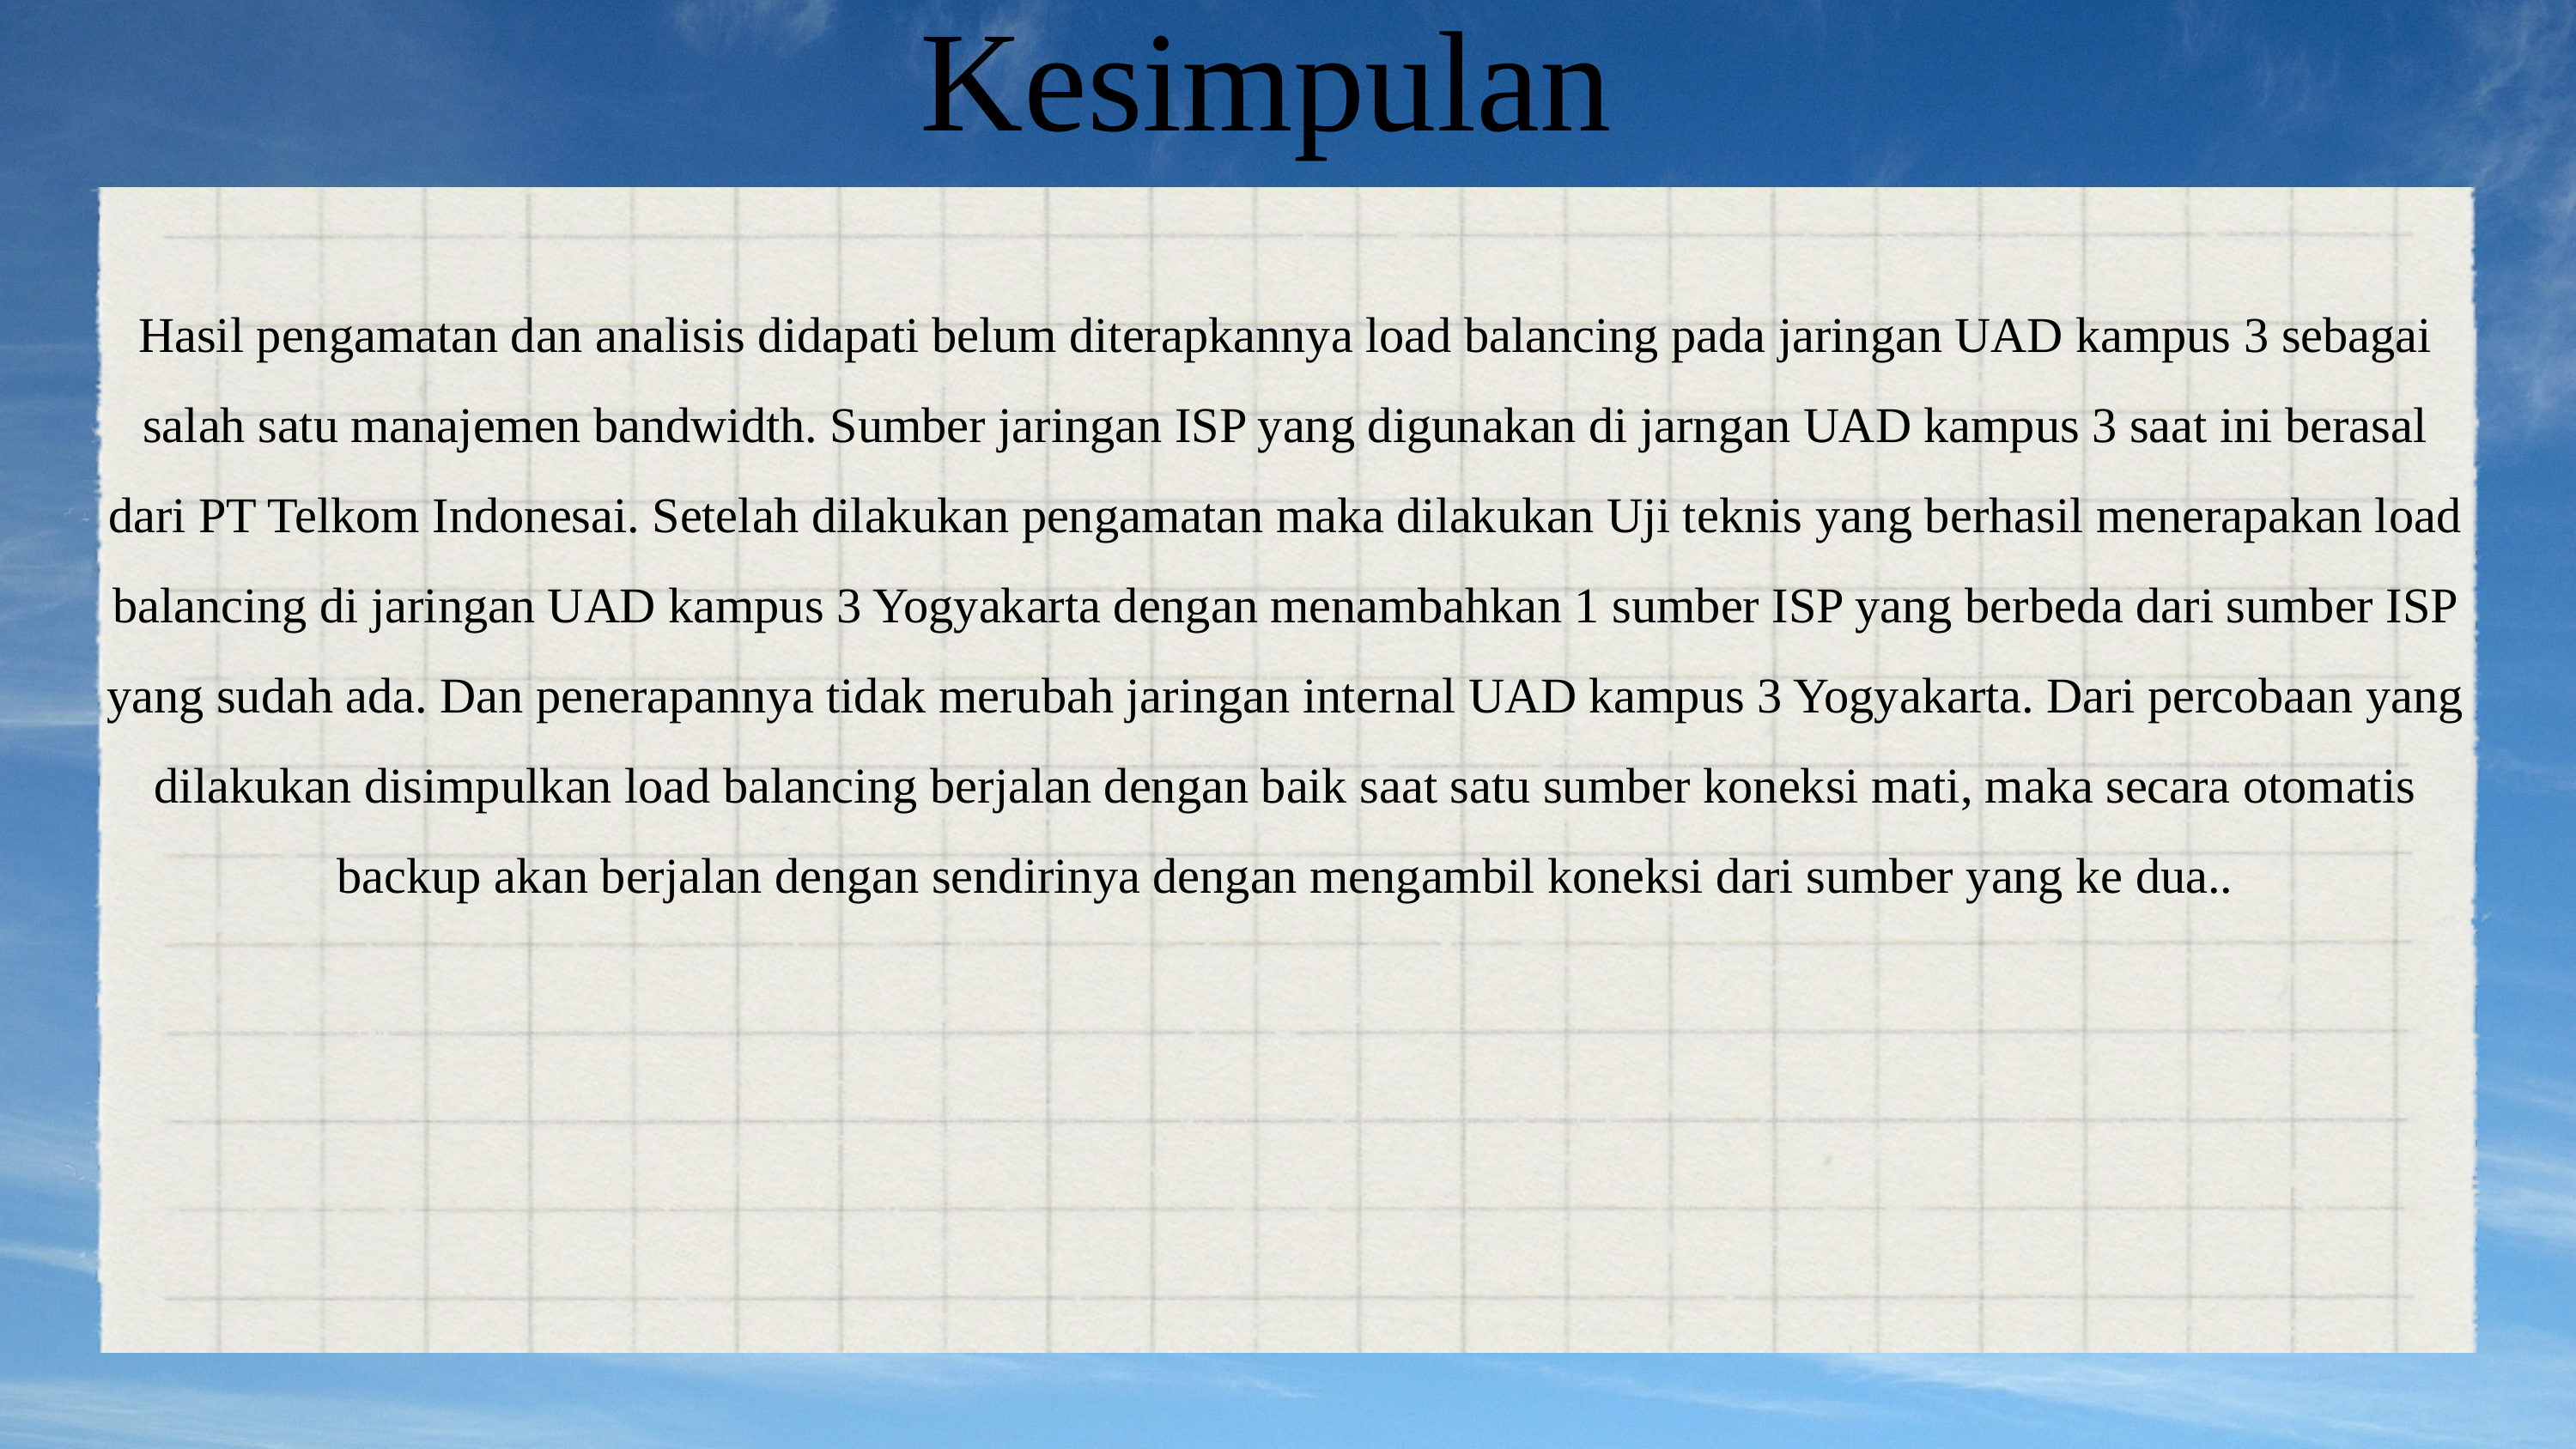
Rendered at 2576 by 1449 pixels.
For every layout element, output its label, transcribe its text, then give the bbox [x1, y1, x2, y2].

text_box Kesimpulan [482, 37, 2051, 160]
text_box Hasil pengamatan dan analisis didapati belum diterapkannya load balancing pada jaringan UAD kampus 3 sebagai salah satu manajemen bandwidth. Sumber jaringan ISP yang digunakan di jarngan UAD kampus 3 saat ini berasal dari PT Telkom Indonesai. Setelah dilakukan pengamatan maka dilakukan Uji teknis yang berhasil menerapakan load balancing di jaringan UAD kampus 3 Yogyakarta dengan menambahkan 1 sumber ISP yang berbeda dari sumber ISP yang sudah ada. Dan penerapannya tidak merubah jaringan internal UAD kampus 3 Yogyakarta. Dari percobaan yang dilakukan disimpulkan load balancing berjalan dengan baik saat satu sumber koneksi mati, maka secara otomatis backup akan berjalan dengan sendirinya dengan mengambil koneksi dari sumber yang ke dua.. [101, 272, 2469, 903]
text_box [64, 187, 2533, 1353]
text_box [0, 0, 2576, 1449]
